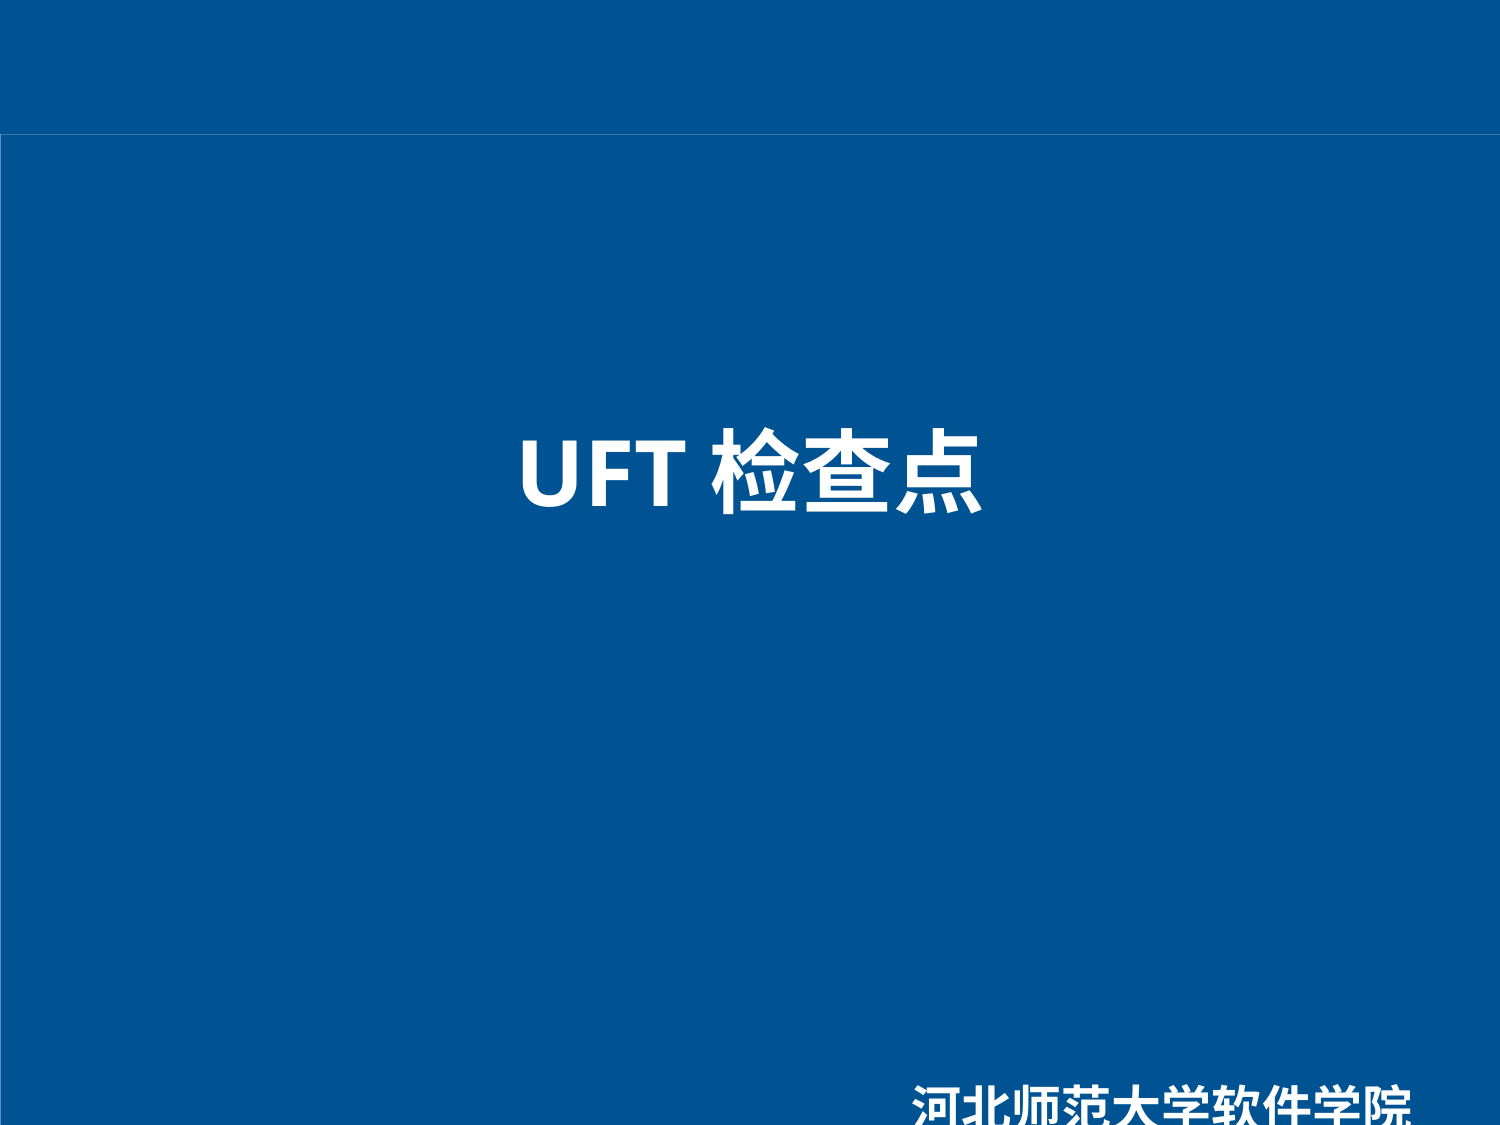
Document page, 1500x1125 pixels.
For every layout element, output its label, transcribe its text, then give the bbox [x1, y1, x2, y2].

title UFT检查点 [112, 349, 1388, 591]
text_box 河北师范大学软件学院 [897, 1070, 1500, 1125]
